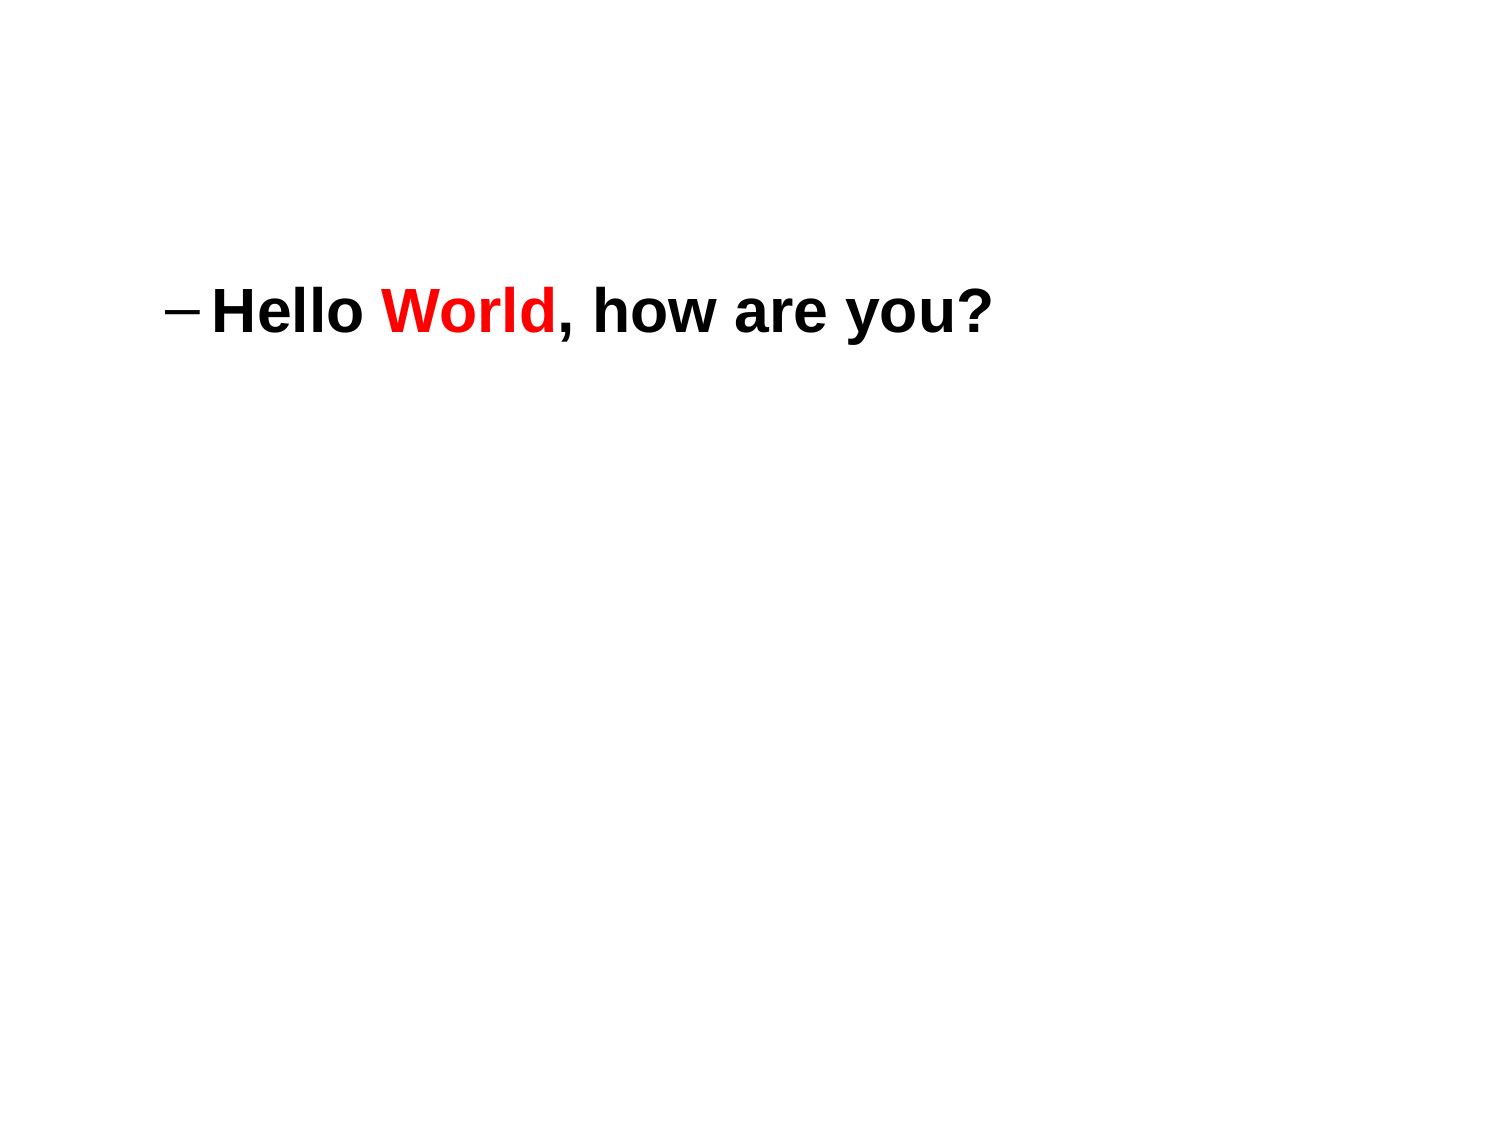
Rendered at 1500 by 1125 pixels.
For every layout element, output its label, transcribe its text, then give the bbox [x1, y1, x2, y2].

list Hello World, how are you? [75, 262, 1425, 1005]
